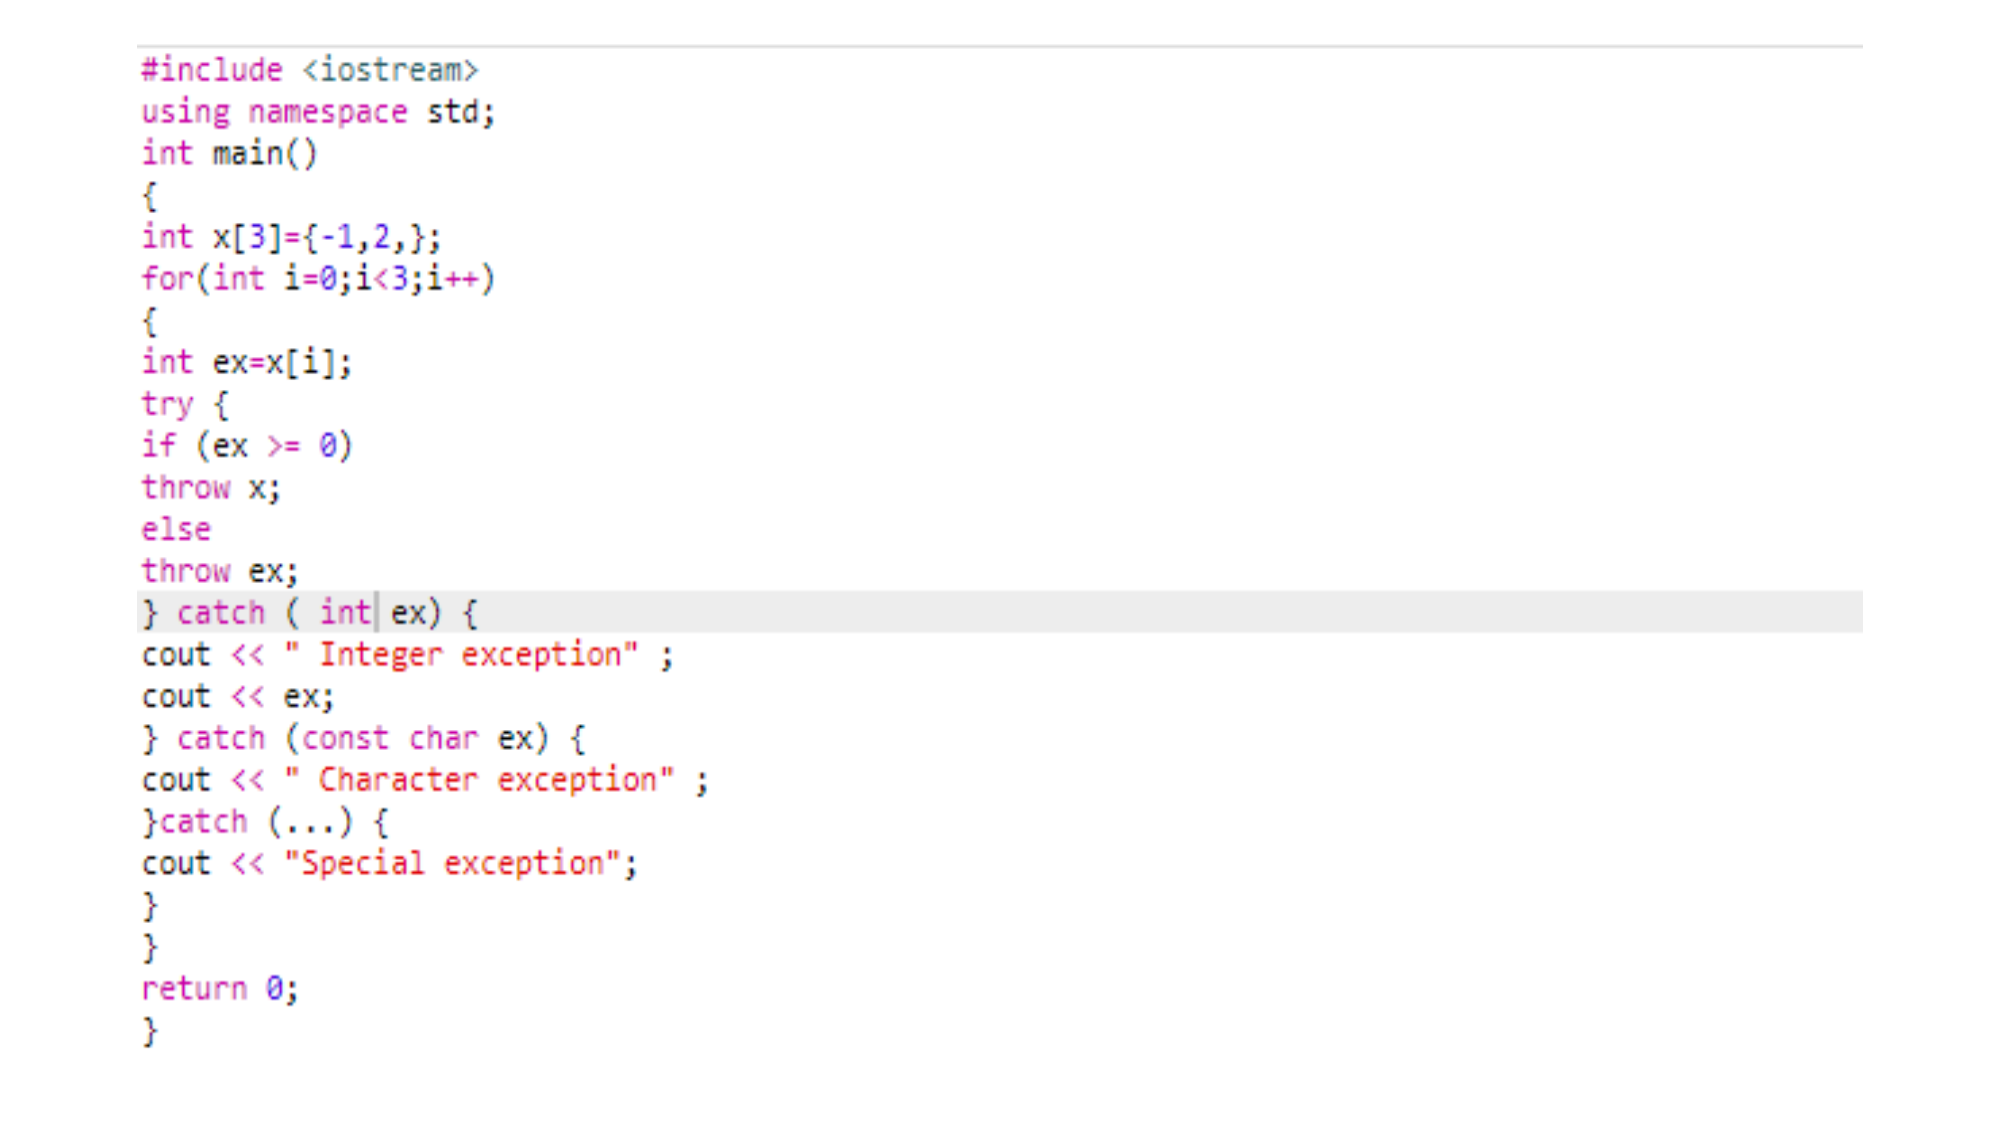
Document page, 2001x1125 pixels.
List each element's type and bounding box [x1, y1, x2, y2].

list [137, 43, 1863, 1075]
